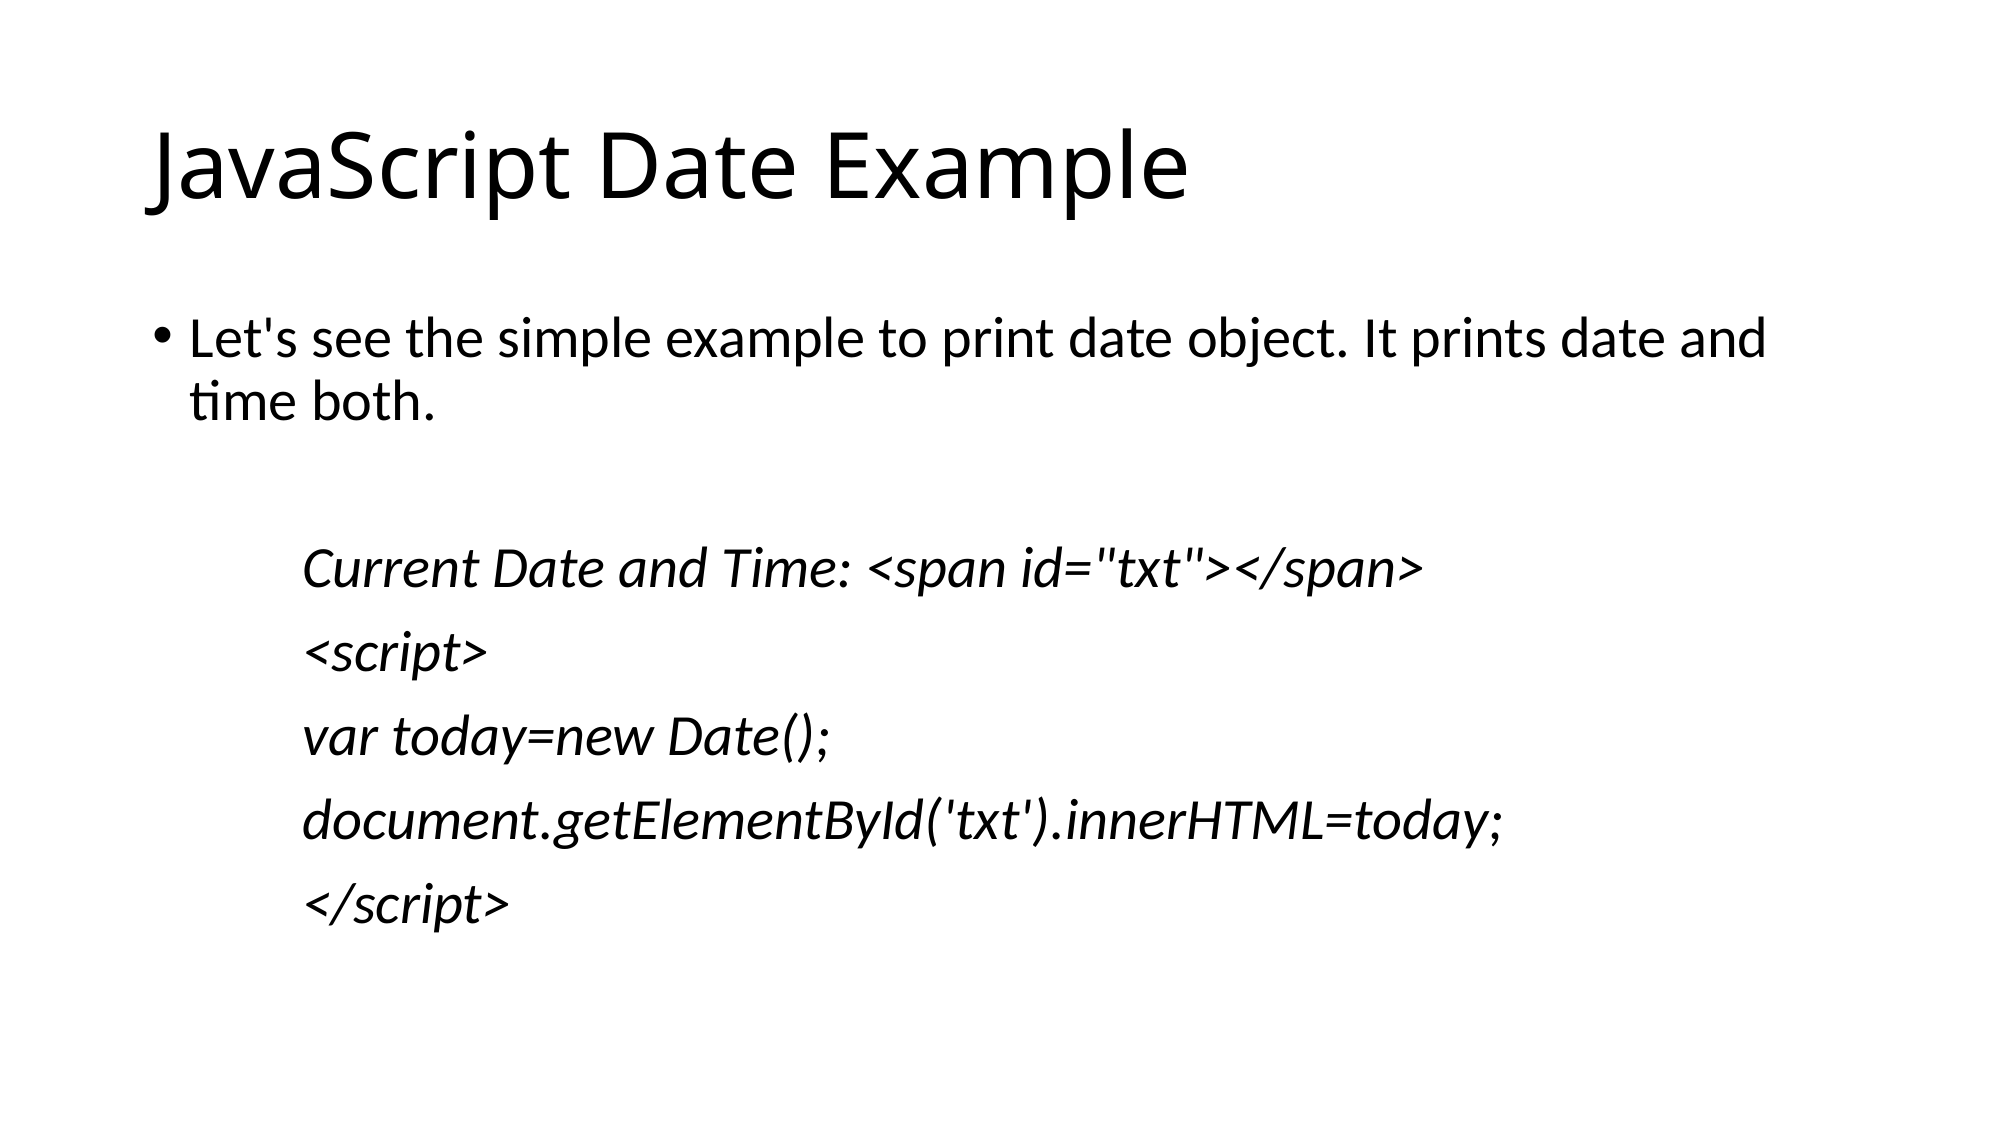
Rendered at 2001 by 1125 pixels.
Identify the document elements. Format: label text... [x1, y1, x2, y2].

list Let's see the simple example to print date object. It prints date and time both. Current Date and Time: <span id="txt"></span> <script> var today=new Date(); document.getElementById('txt').innerHTML=today; </script> [137, 299, 1863, 1014]
title JavaScript Date Example [137, 59, 1863, 278]
